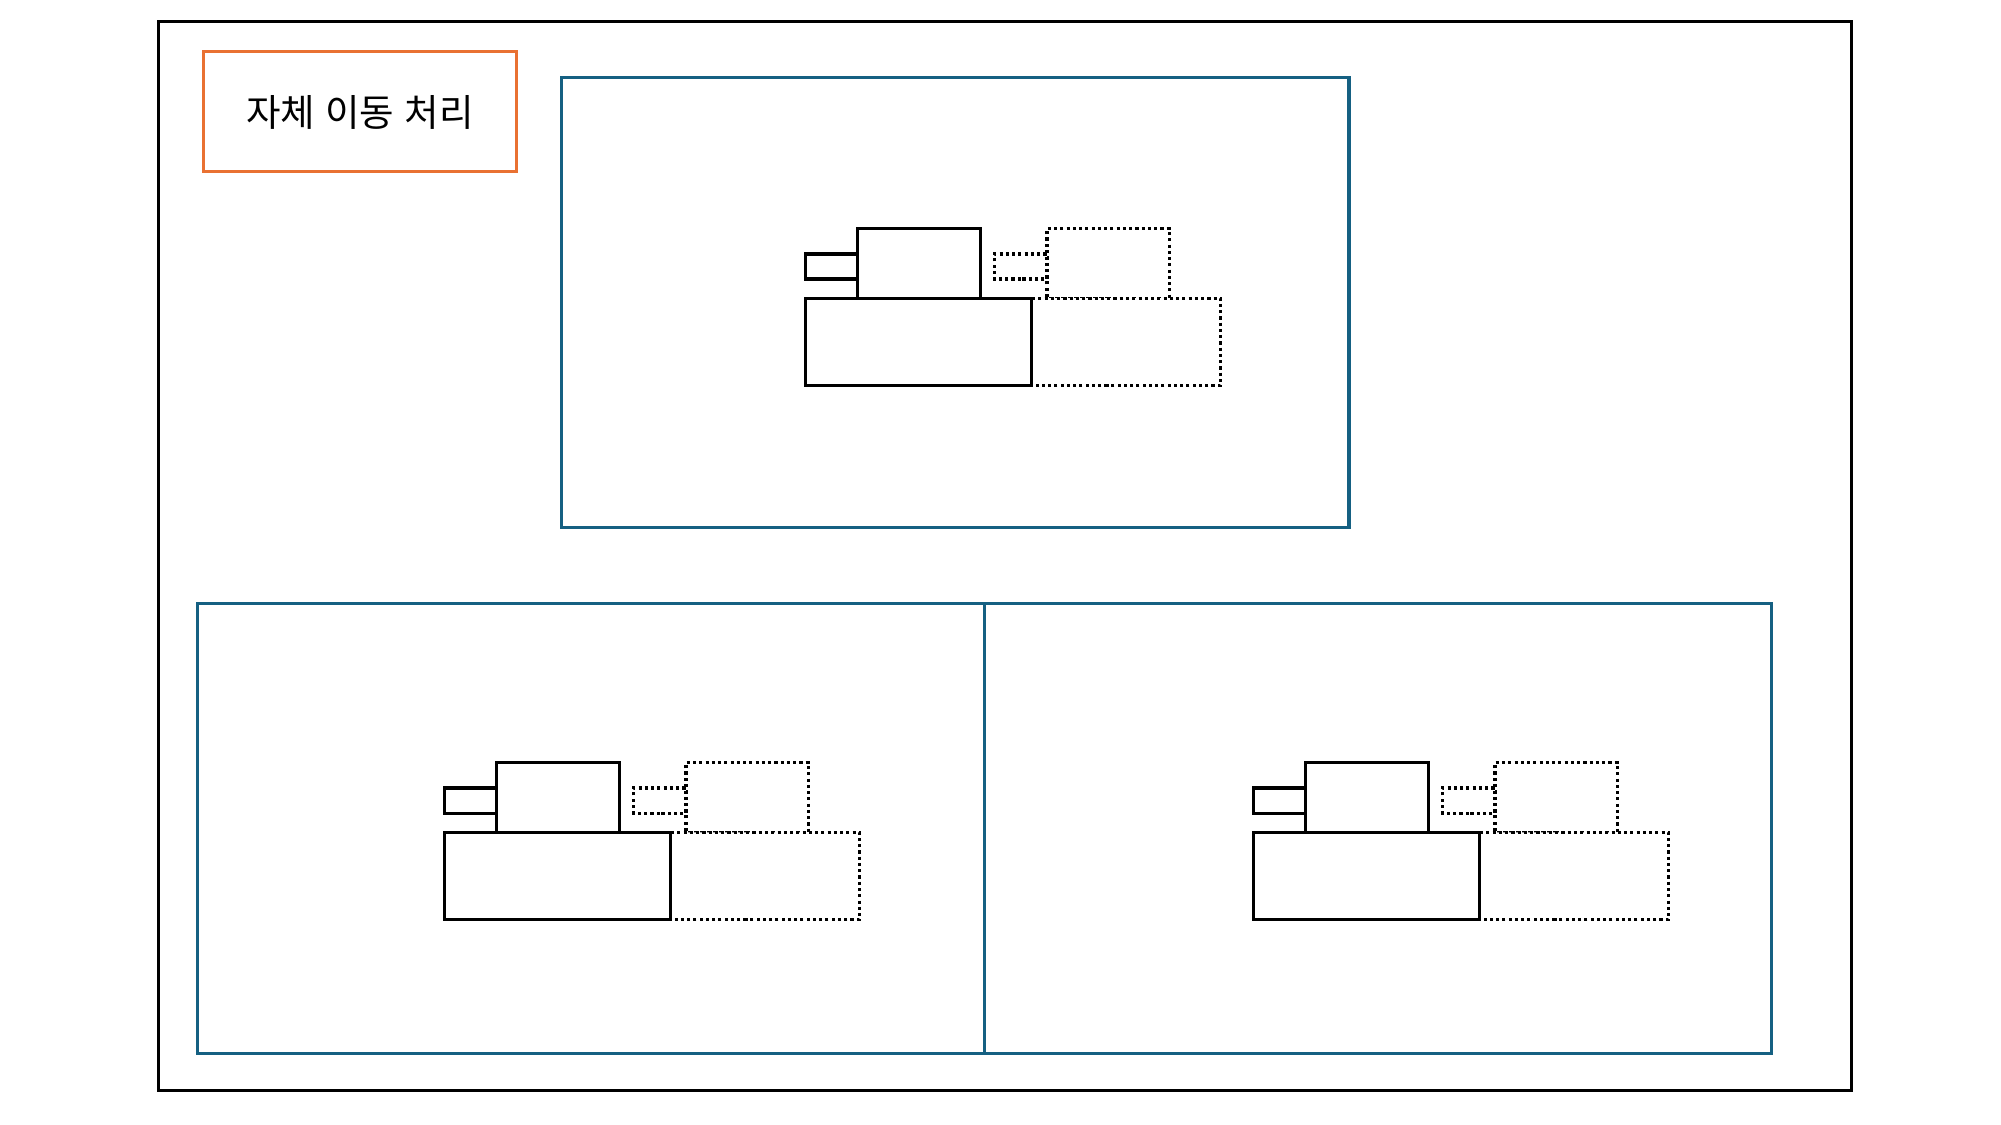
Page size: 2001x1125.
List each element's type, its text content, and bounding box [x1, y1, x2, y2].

text_box [993, 252, 1049, 281]
text_box [1033, 297, 1222, 387]
text_box [443, 786, 498, 815]
text_box [157, 20, 1853, 1092]
text_box [804, 297, 1033, 387]
text_box [1045, 227, 1171, 298]
text_box [983, 602, 1773, 1055]
text_box 자체 이동 처리 [202, 50, 518, 173]
text_box [196, 602, 983, 1055]
text_box [1441, 786, 1497, 815]
text_box [856, 227, 982, 297]
text_box [804, 252, 859, 281]
text_box [560, 76, 1351, 529]
text_box [1252, 786, 1307, 815]
text_box [1493, 761, 1619, 832]
text_box [495, 761, 621, 831]
text_box [1252, 831, 1481, 921]
text_box [1304, 761, 1430, 831]
text_box [672, 831, 861, 921]
text_box [443, 831, 672, 921]
text_box [632, 786, 688, 815]
text_box [684, 761, 810, 832]
text_box [1481, 831, 1670, 921]
